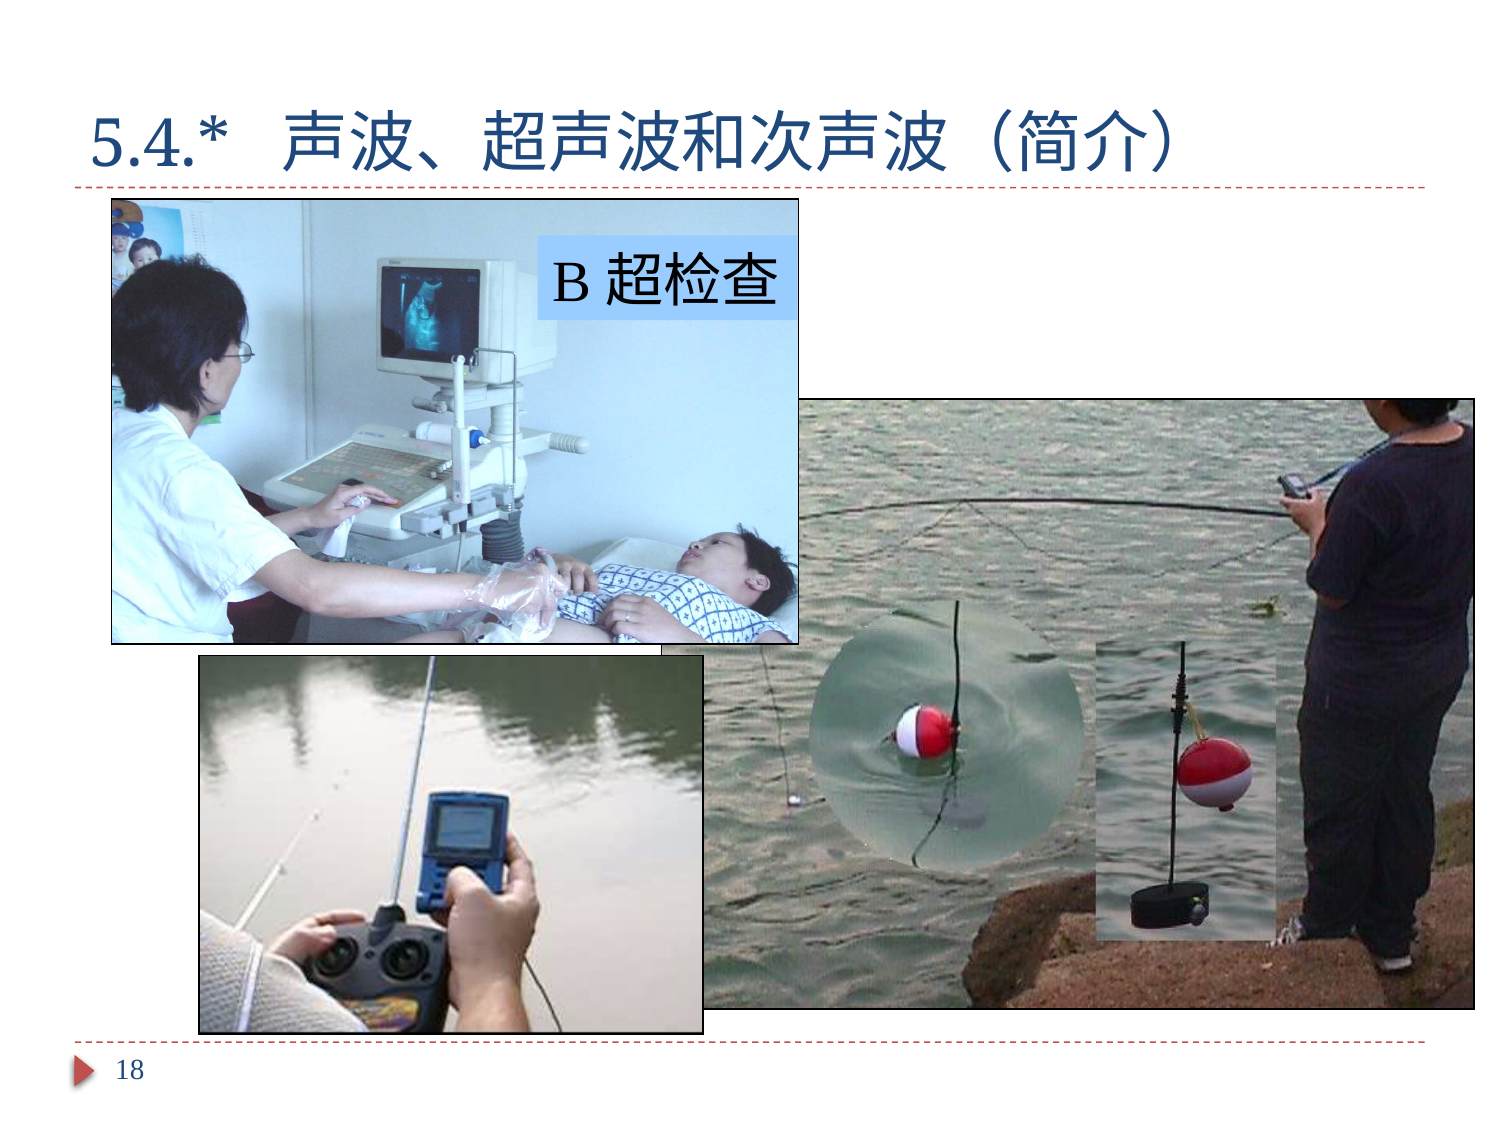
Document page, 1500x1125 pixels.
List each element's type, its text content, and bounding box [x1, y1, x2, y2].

picture [199, 399, 1474, 1034]
title 5.4.* 声波、超声波和次声波（简介） [75, 37, 1425, 188]
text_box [112, 199, 798, 644]
slide_number 18 [100, 1042, 426, 1103]
